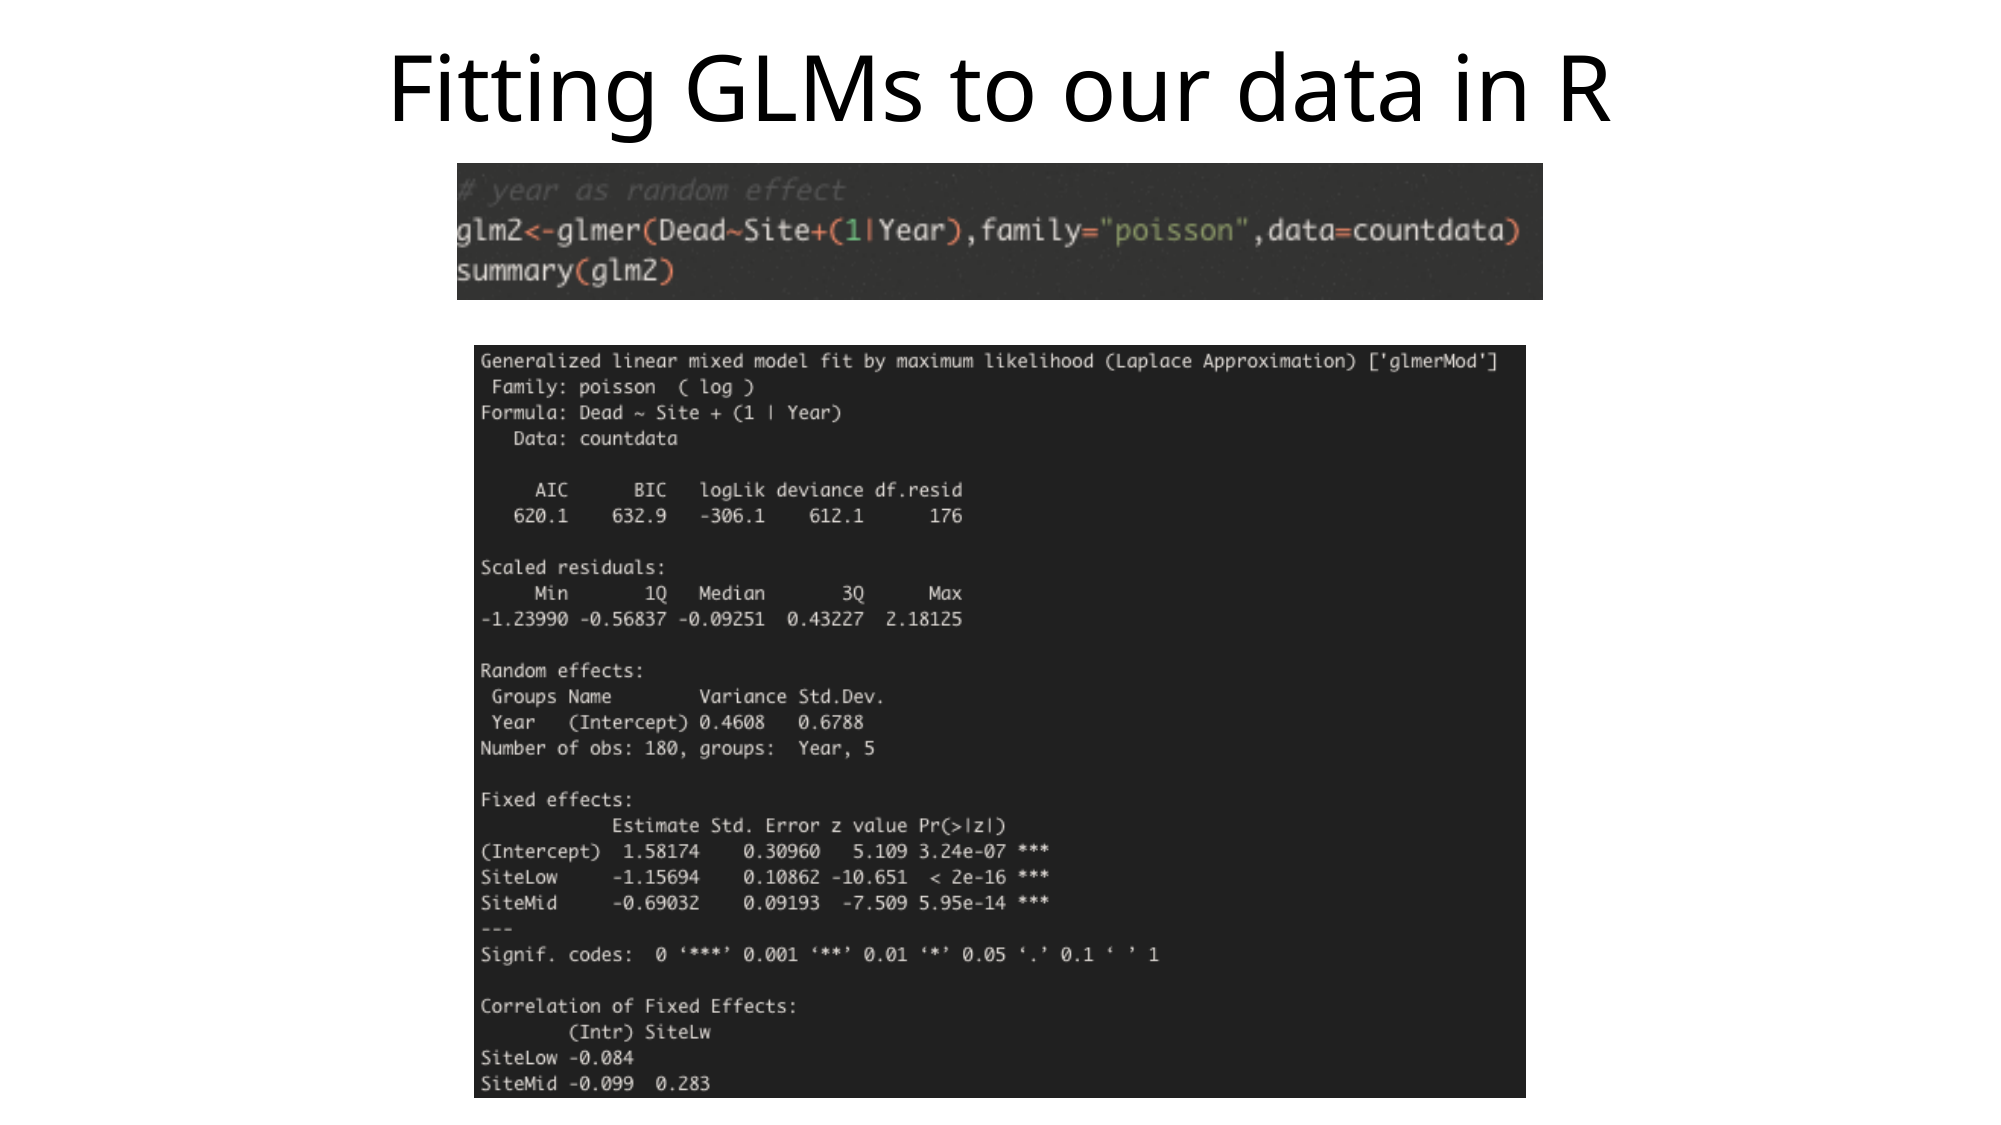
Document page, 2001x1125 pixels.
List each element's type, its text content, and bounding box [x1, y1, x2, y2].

picture [457, 163, 1543, 300]
title Fitting GLMs to our data in R [137, 0, 1863, 201]
picture [474, 345, 1526, 1098]
